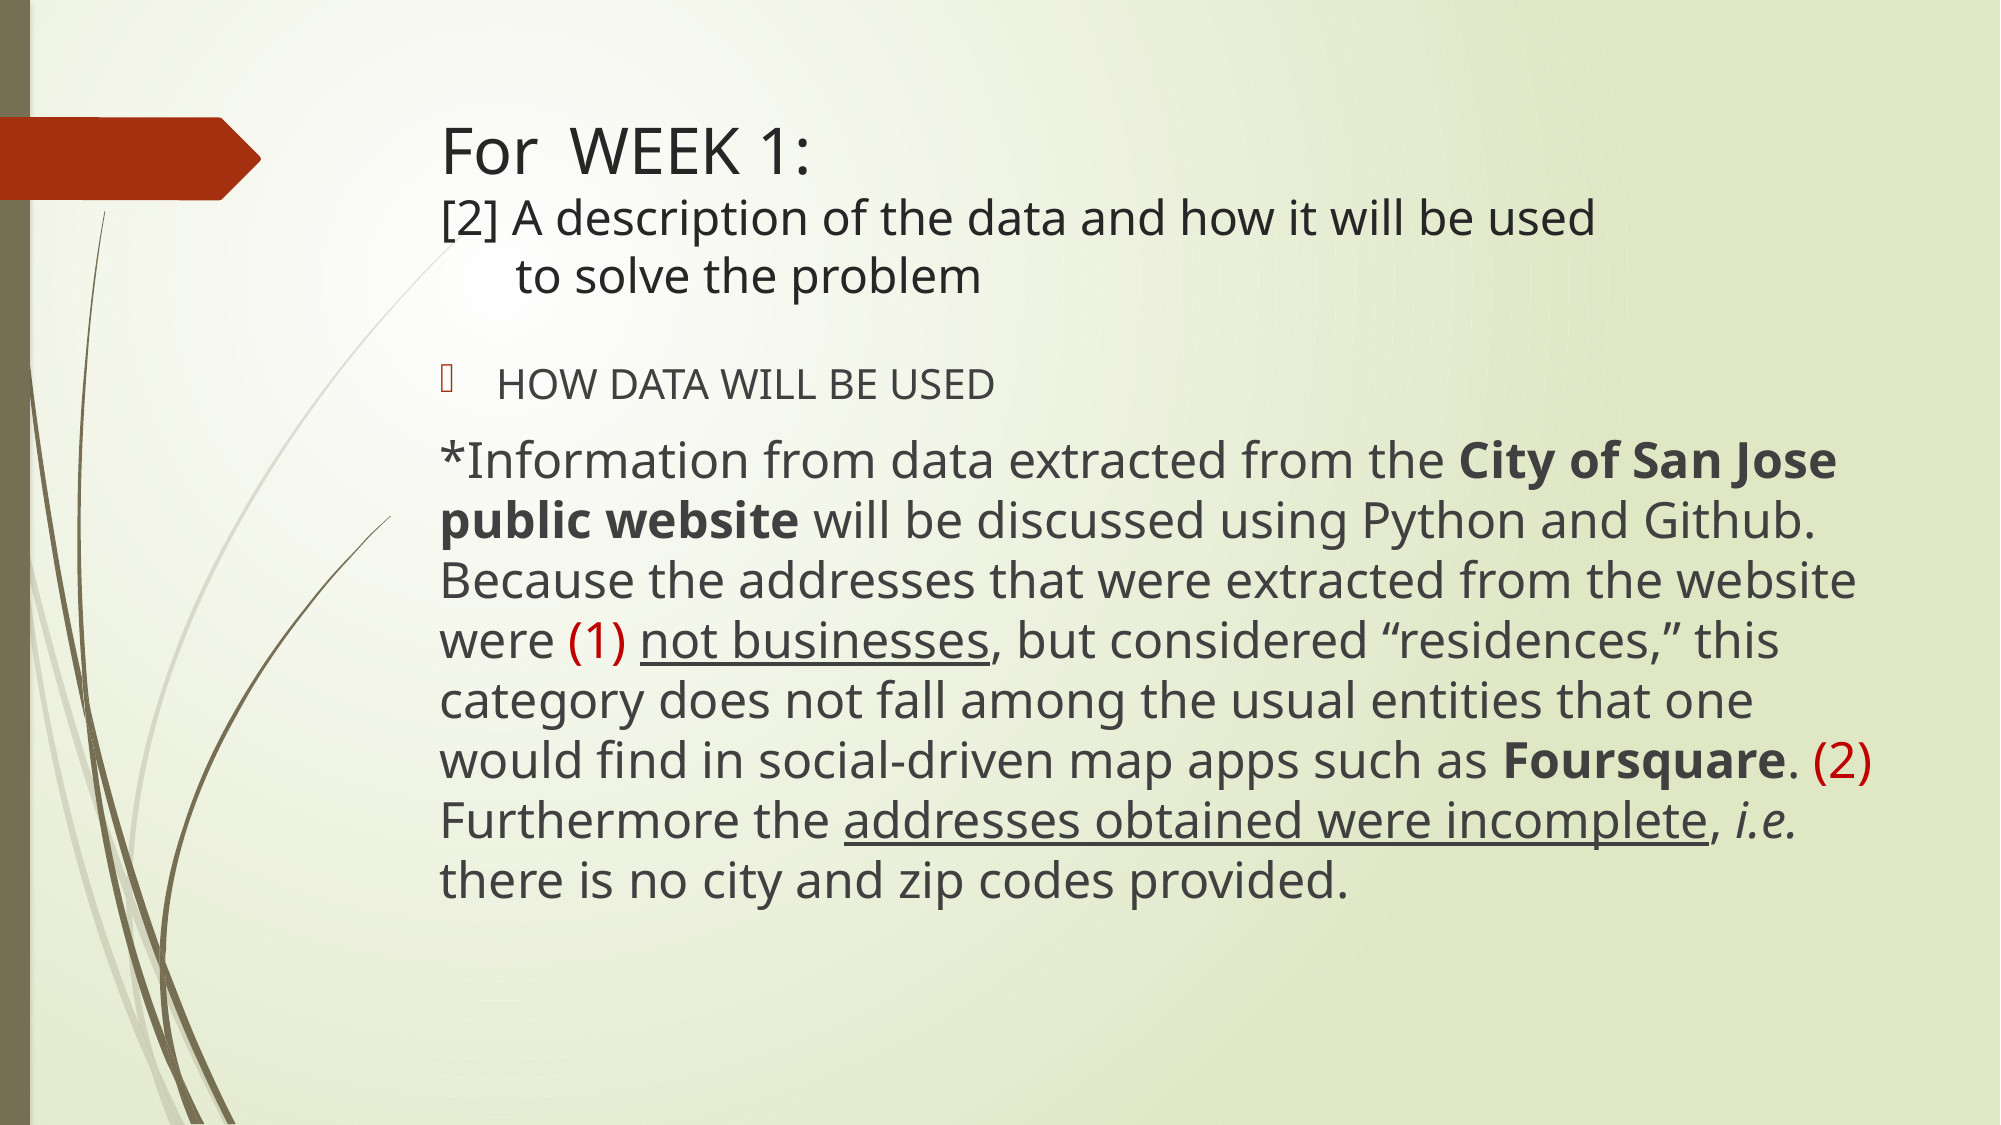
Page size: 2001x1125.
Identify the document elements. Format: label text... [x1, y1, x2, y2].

list HOW DATA WILL BE USED *Information from data extracted from the City of San Jose public website will be discussed using Python and Github. Because the addresses that were extracted from the website were (1) not businesses, but considered “residences,” this category does not fall among the usual entities that one would find in social-driven map apps such as Foursquare. (2) Furthermore the addresses obtained were incomplete, i.e. there is no city and zip codes provided. [424, 350, 1888, 970]
title For WEEK 1: [2] A description of the data and how it will be used to solve the problem [425, 102, 1888, 313]
